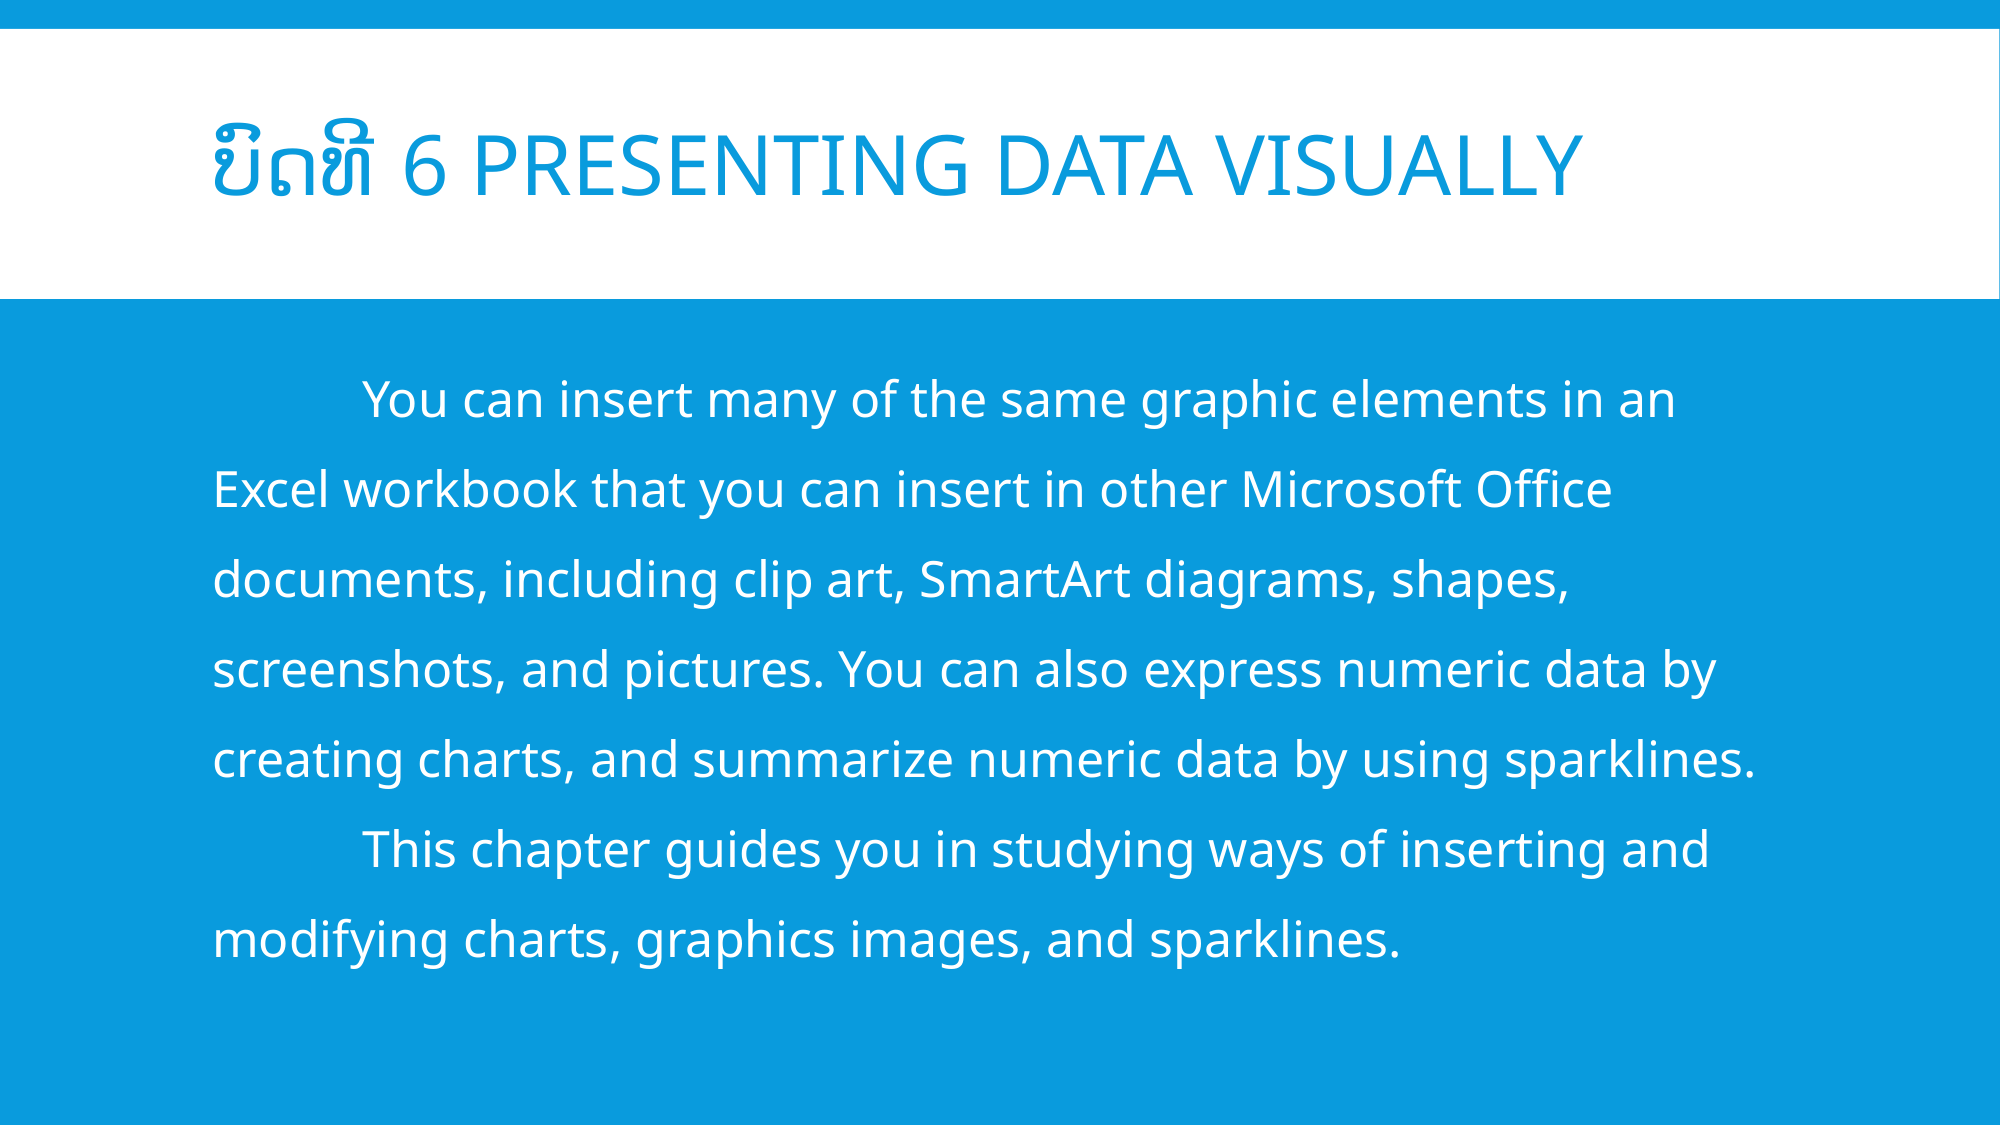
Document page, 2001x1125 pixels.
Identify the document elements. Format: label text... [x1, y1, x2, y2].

title ບົດທີ 6 Presenting Data Visually [197, 46, 1803, 295]
list You can insert many of the same graphic elements in an Excel workbook that you can insert in other Microsoft Office documents, including clip art, SmartArt diagrams, shapes, screenshots, and pictures. You can also express numeric data by creating charts, and summarize numeric data by using sparklines. This chapter guides you in studying ways of inserting and modifying charts, graphics images, and sparklines. [197, 329, 1803, 1020]
